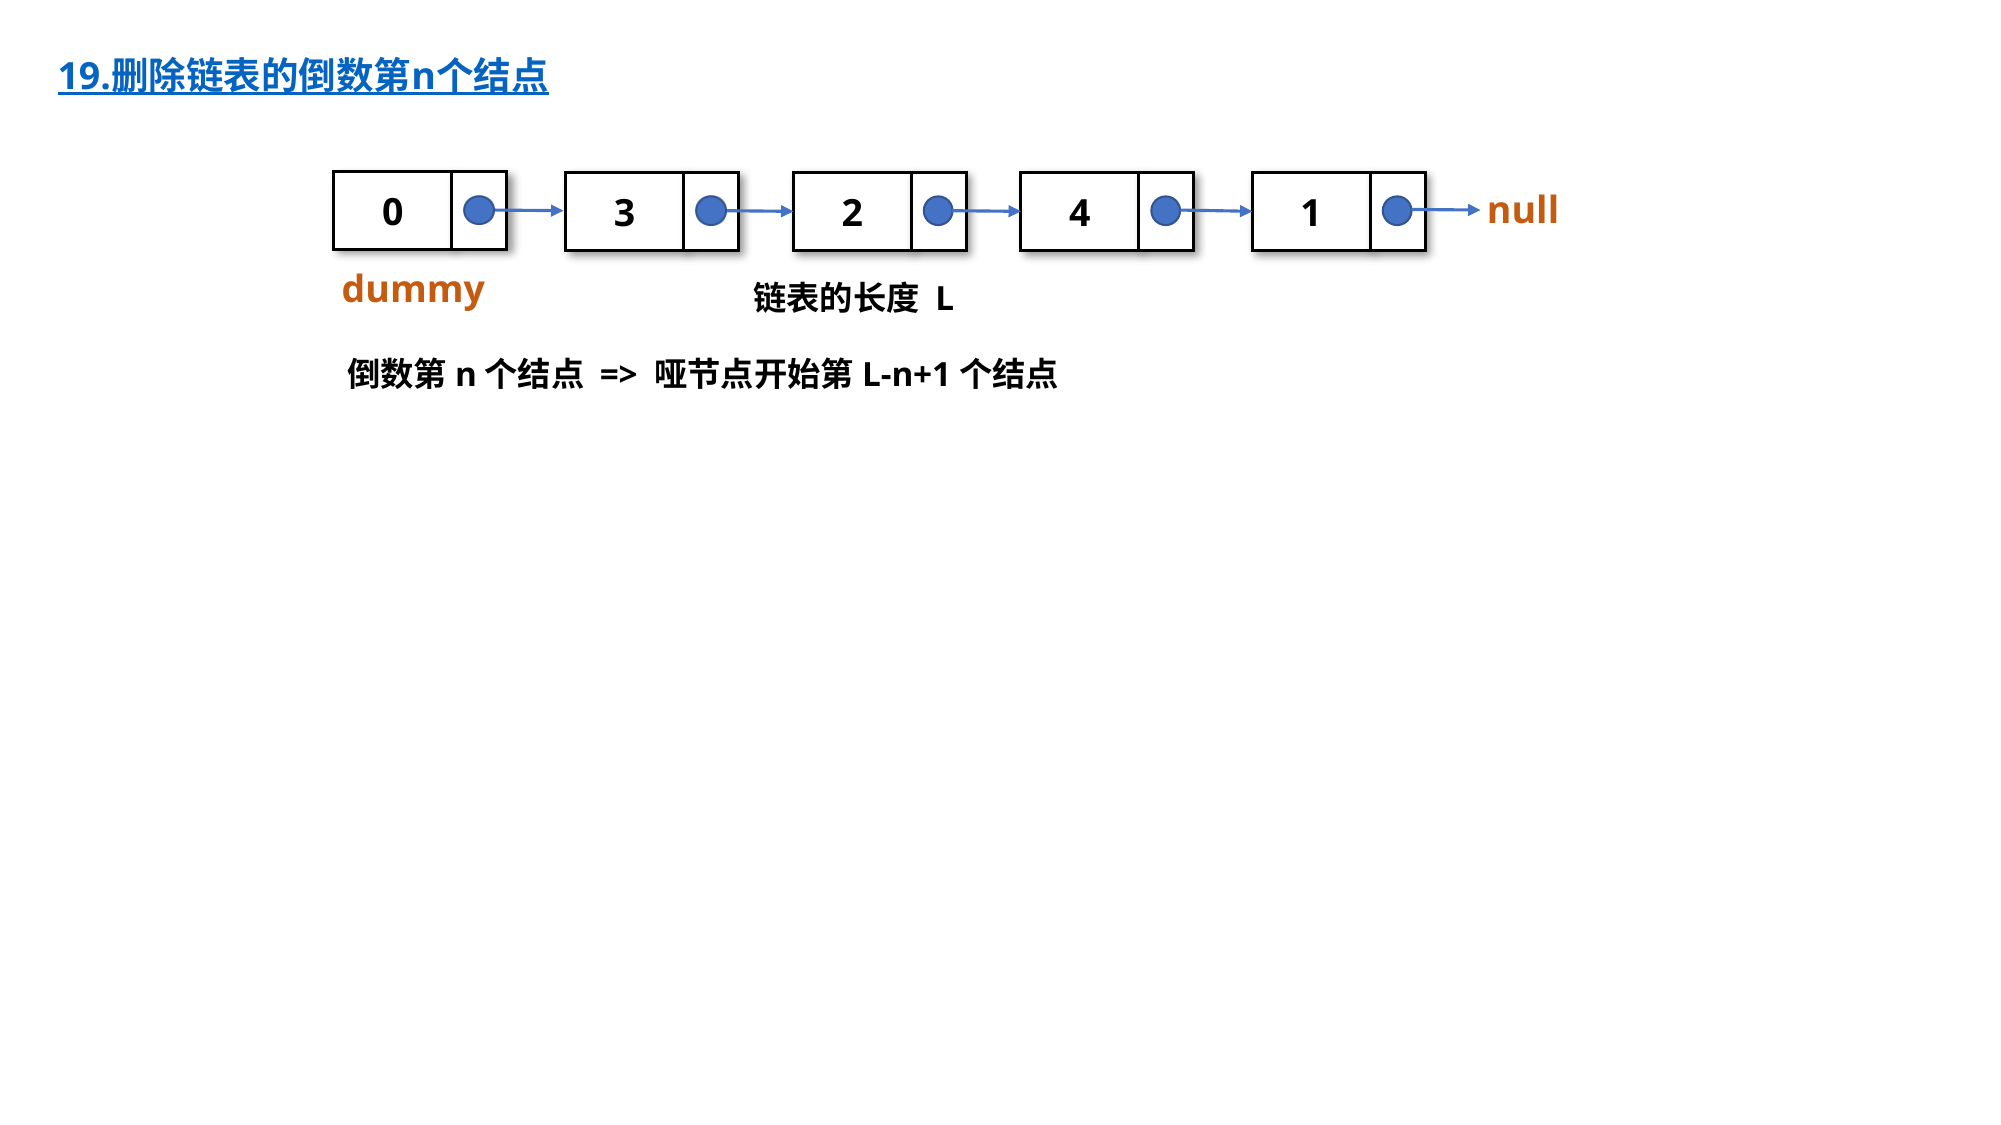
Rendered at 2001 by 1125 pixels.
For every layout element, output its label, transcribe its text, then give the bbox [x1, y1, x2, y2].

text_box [332, 171, 1740, 401]
text_box 19.删除链表的倒数第n个结点 [42, 44, 577, 114]
